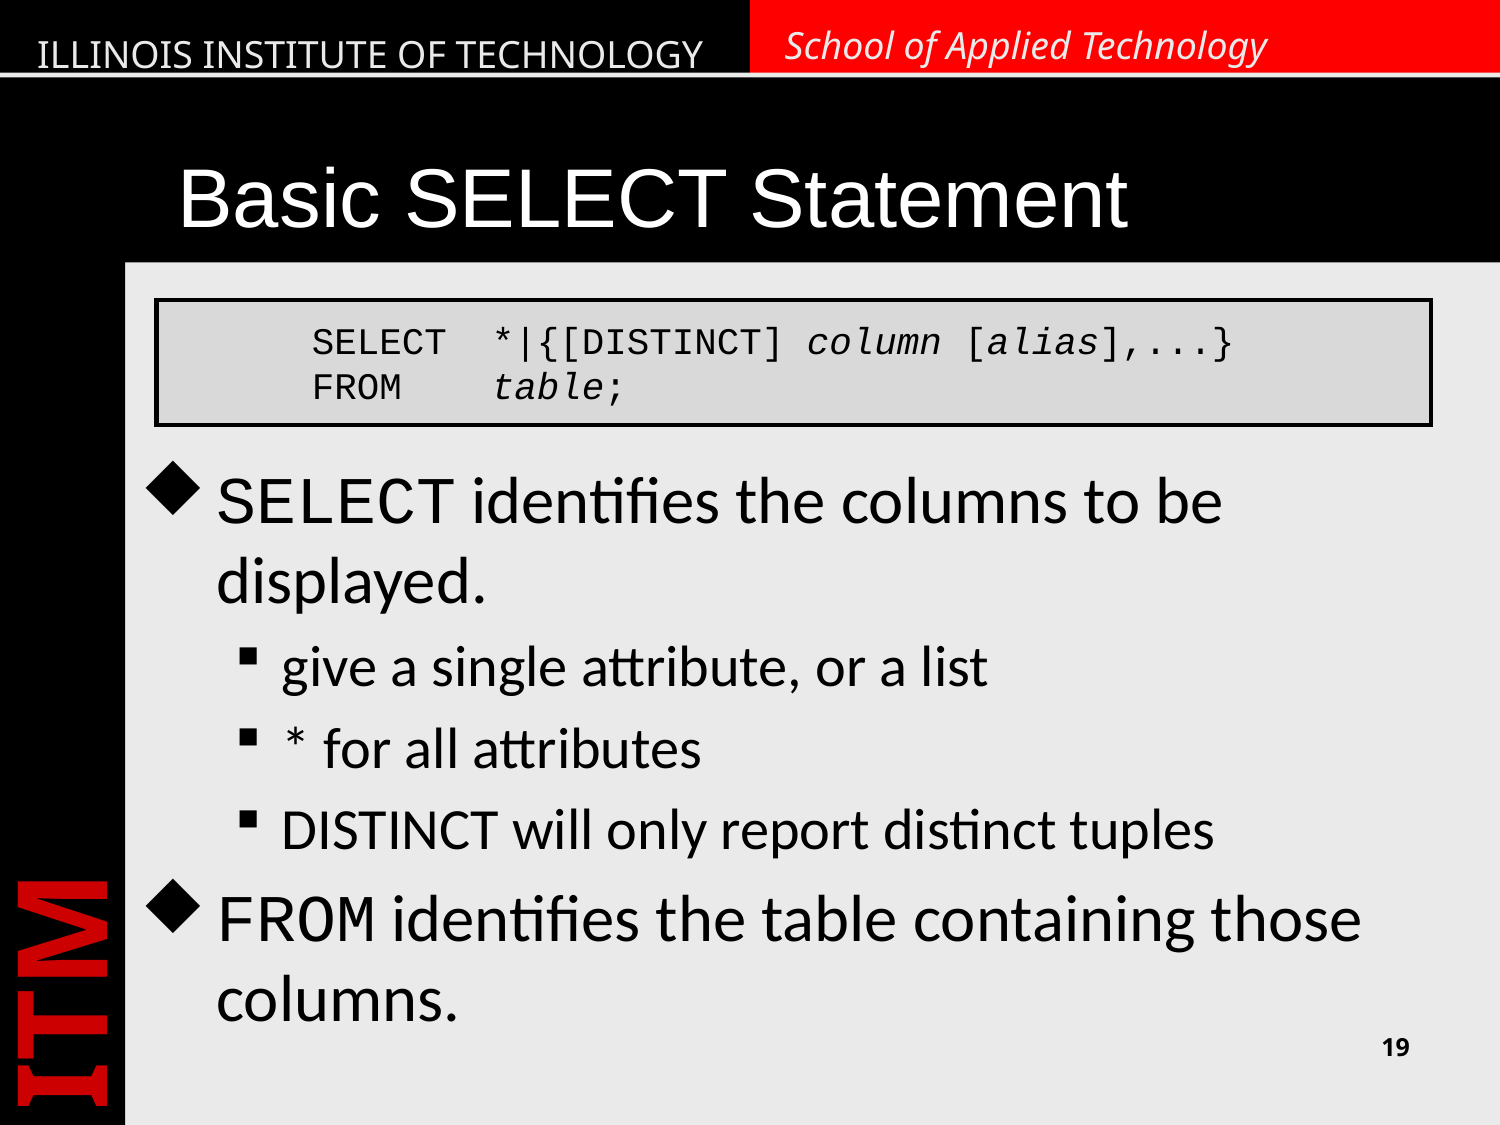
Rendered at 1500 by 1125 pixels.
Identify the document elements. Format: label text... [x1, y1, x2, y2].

slide_number 19 [1074, 1024, 1426, 1103]
title Basic SELECT Statement [162, 124, 1426, 262]
list SELECT identifies the columns to be displayed. give a single attribute, or a list * for all attributes DISTINCT will only report distinct tuples FROM identifies the table containing those columns. [124, 262, 1426, 1006]
text_box SELECT *|{[DISTINCT] column [alias],...} FROM table; [156, 299, 1432, 425]
